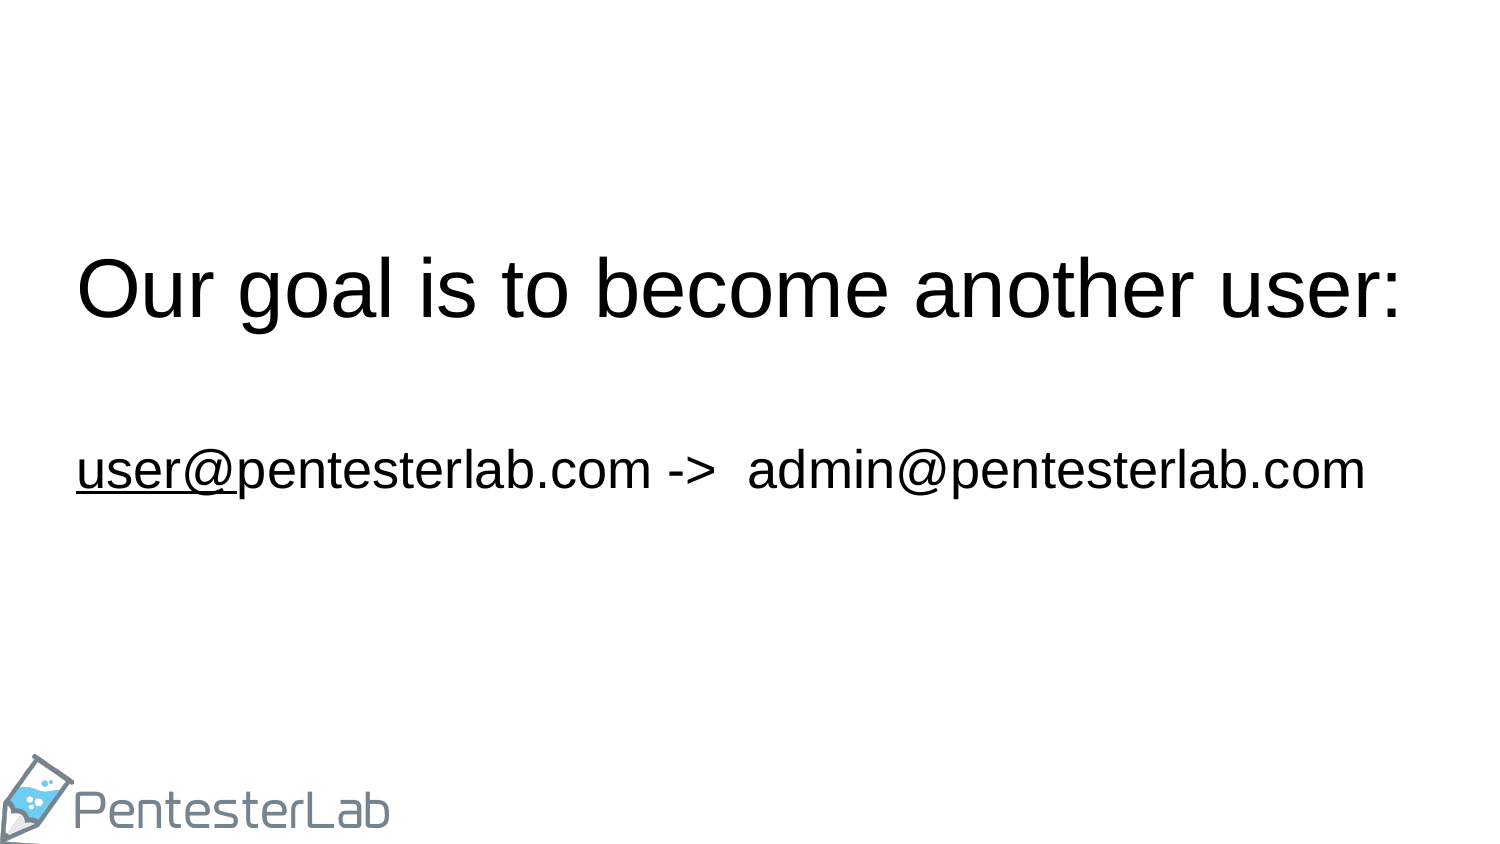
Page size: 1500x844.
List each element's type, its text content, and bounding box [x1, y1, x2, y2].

title Our goal is to become another user: user@pentesterlab.com -> admin@pentesterlab.com [61, 219, 1459, 605]
picture [0, 754, 390, 844]
